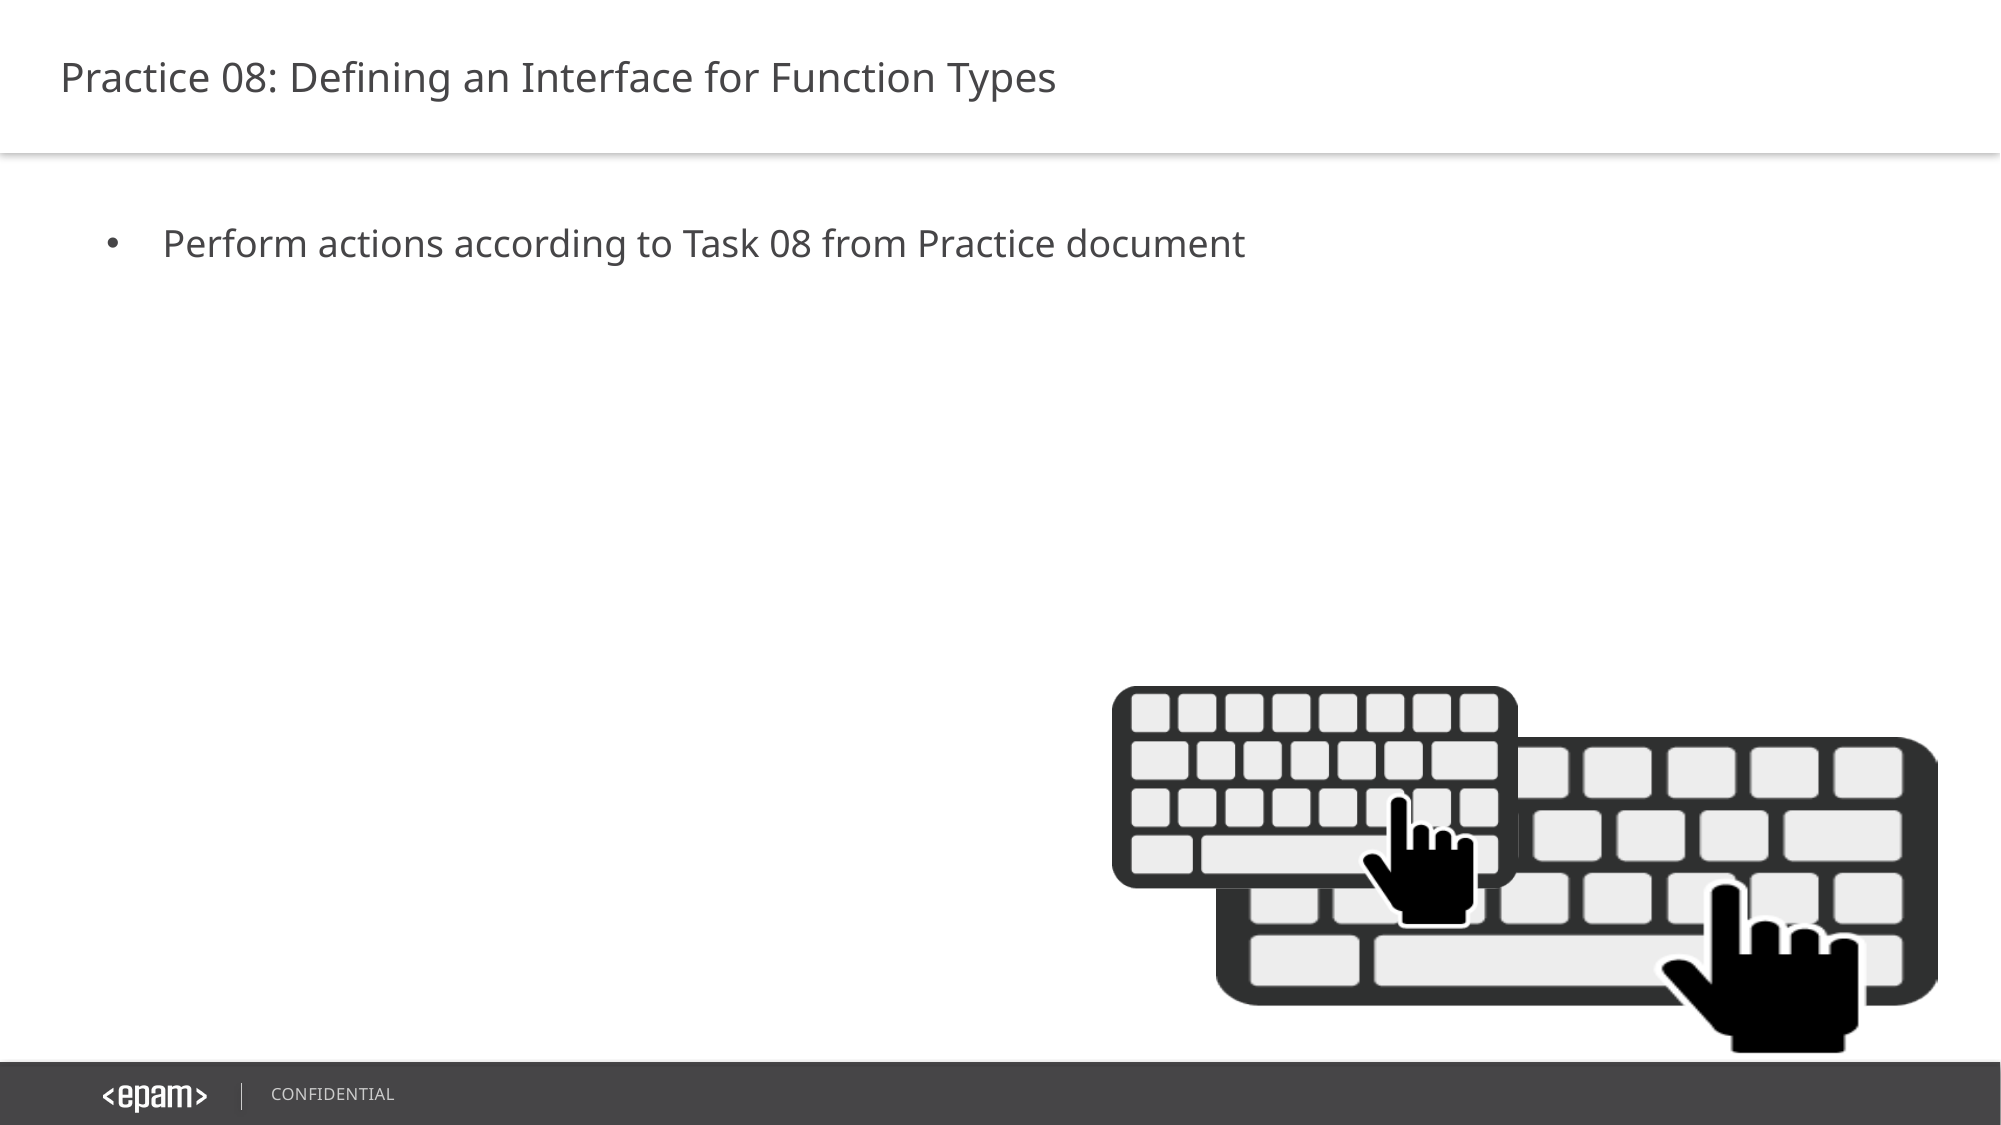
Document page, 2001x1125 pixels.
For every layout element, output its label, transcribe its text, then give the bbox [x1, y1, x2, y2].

list Perform actions according to Task 08 from Practice document [91, 212, 1909, 713]
list Practice 08: Defining an Interface for Function Types [0, 0, 2000, 153]
picture [1112, 686, 1938, 1061]
picture [102, 1085, 207, 1113]
